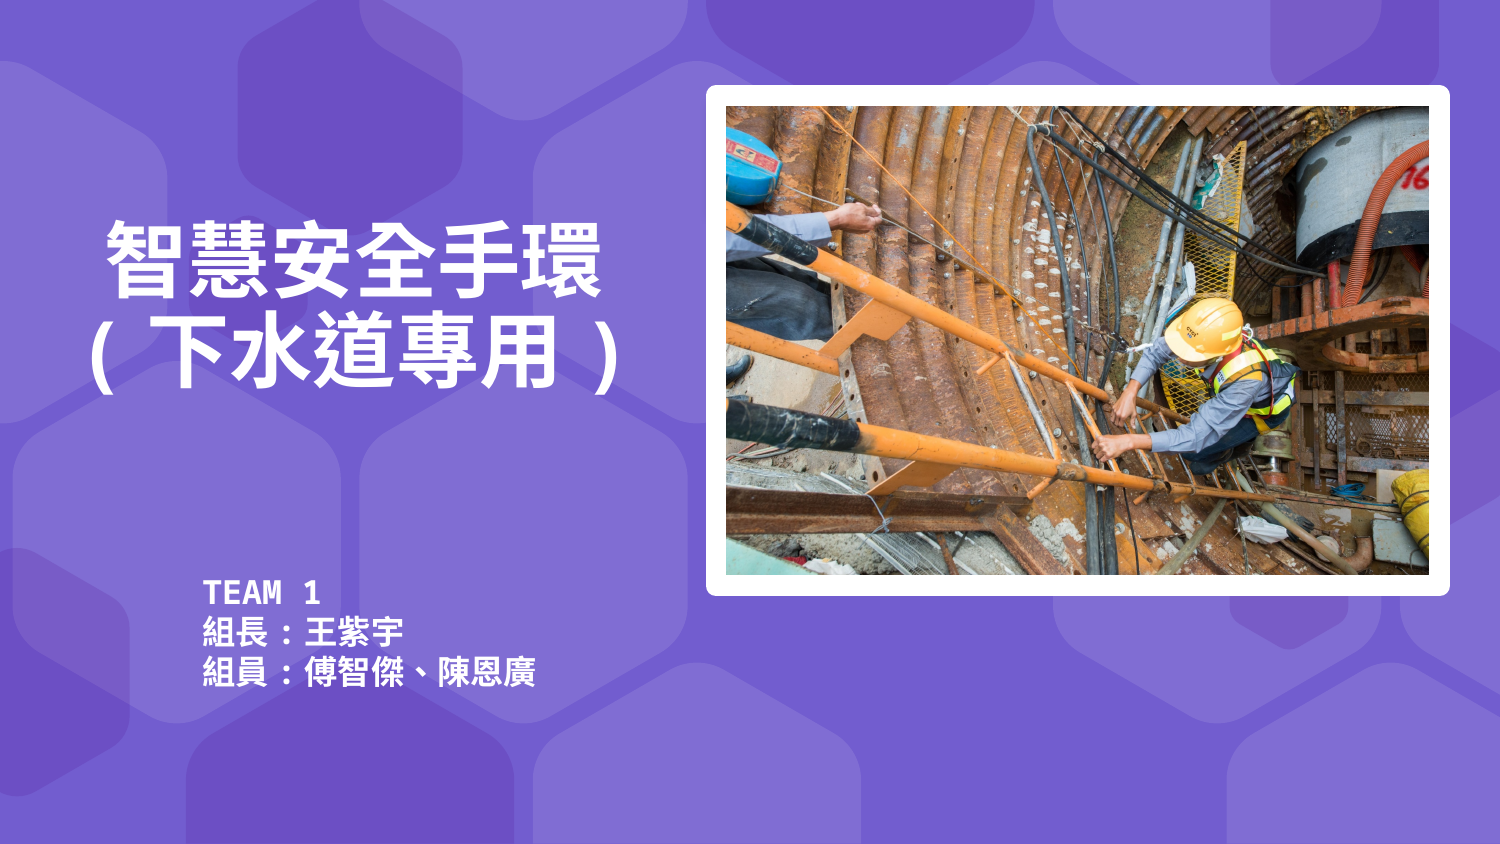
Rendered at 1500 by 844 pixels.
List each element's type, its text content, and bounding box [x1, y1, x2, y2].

text_box TEAM 1 組長:王紫宇 組員:傅智傑、陳恩廣 [187, 563, 553, 699]
title 智慧安全手環 (下水道專用) [0, 209, 706, 400]
picture [746, 196, 754, 201]
picture [726, 105, 1430, 576]
